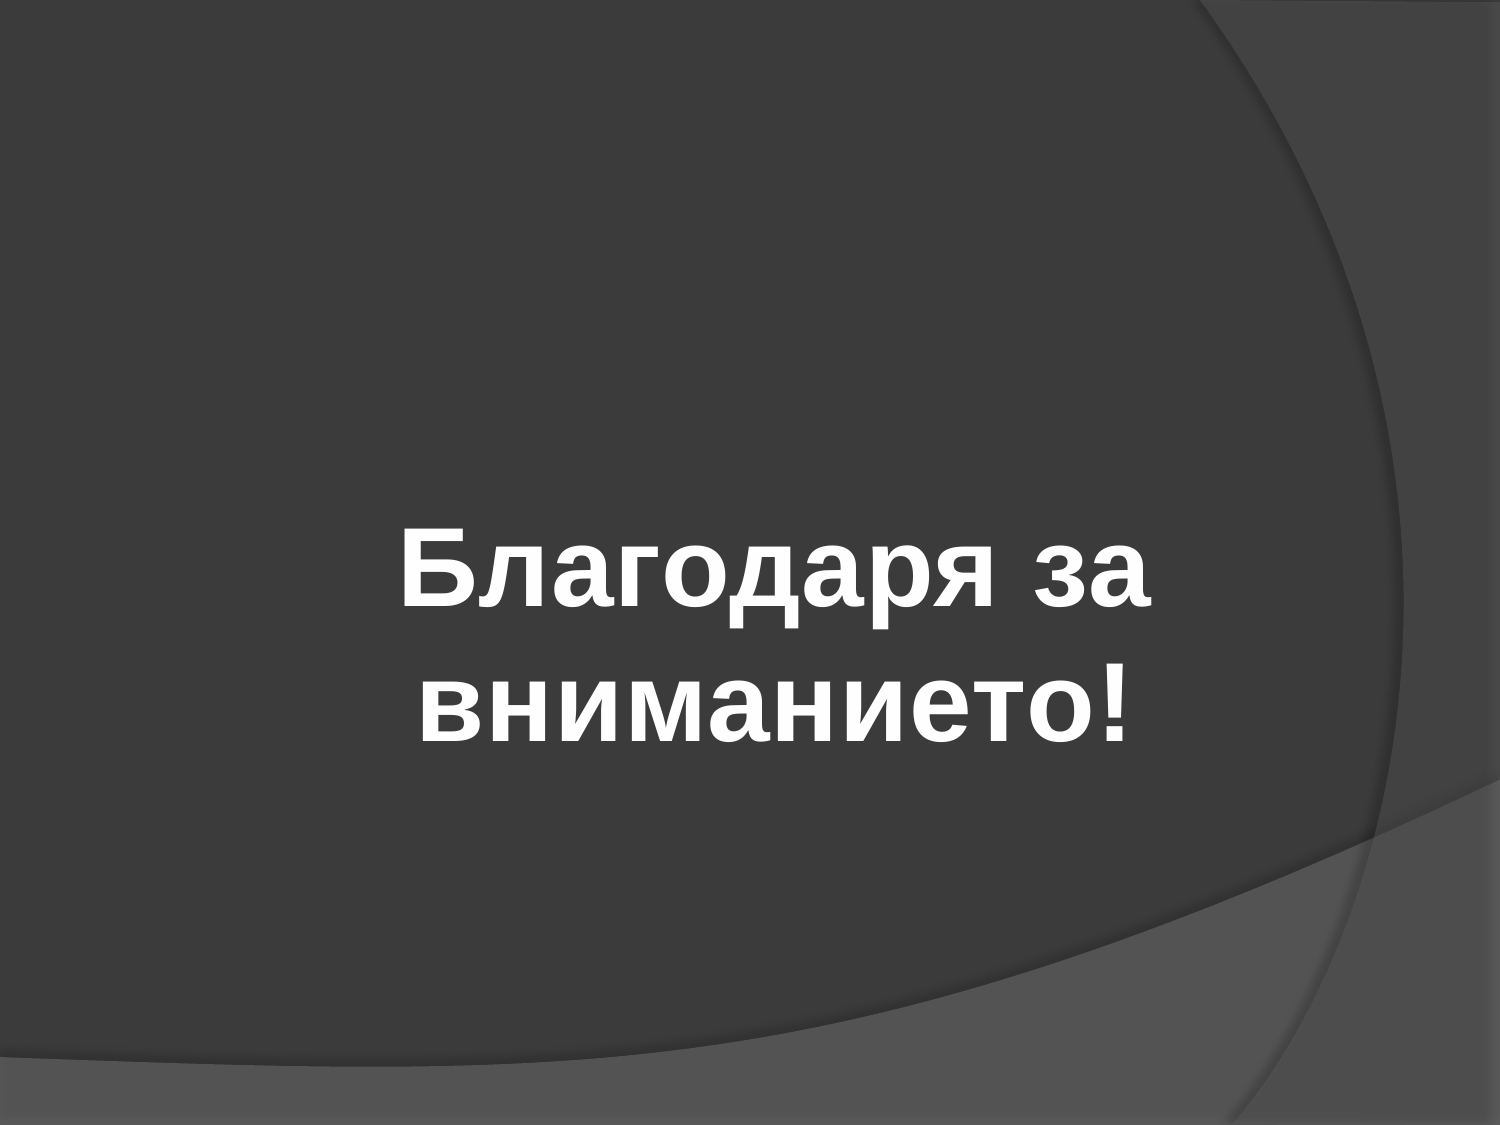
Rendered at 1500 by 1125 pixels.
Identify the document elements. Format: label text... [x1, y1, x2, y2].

text_box Благодаря за вниманието! [23, 486, 1500, 772]
